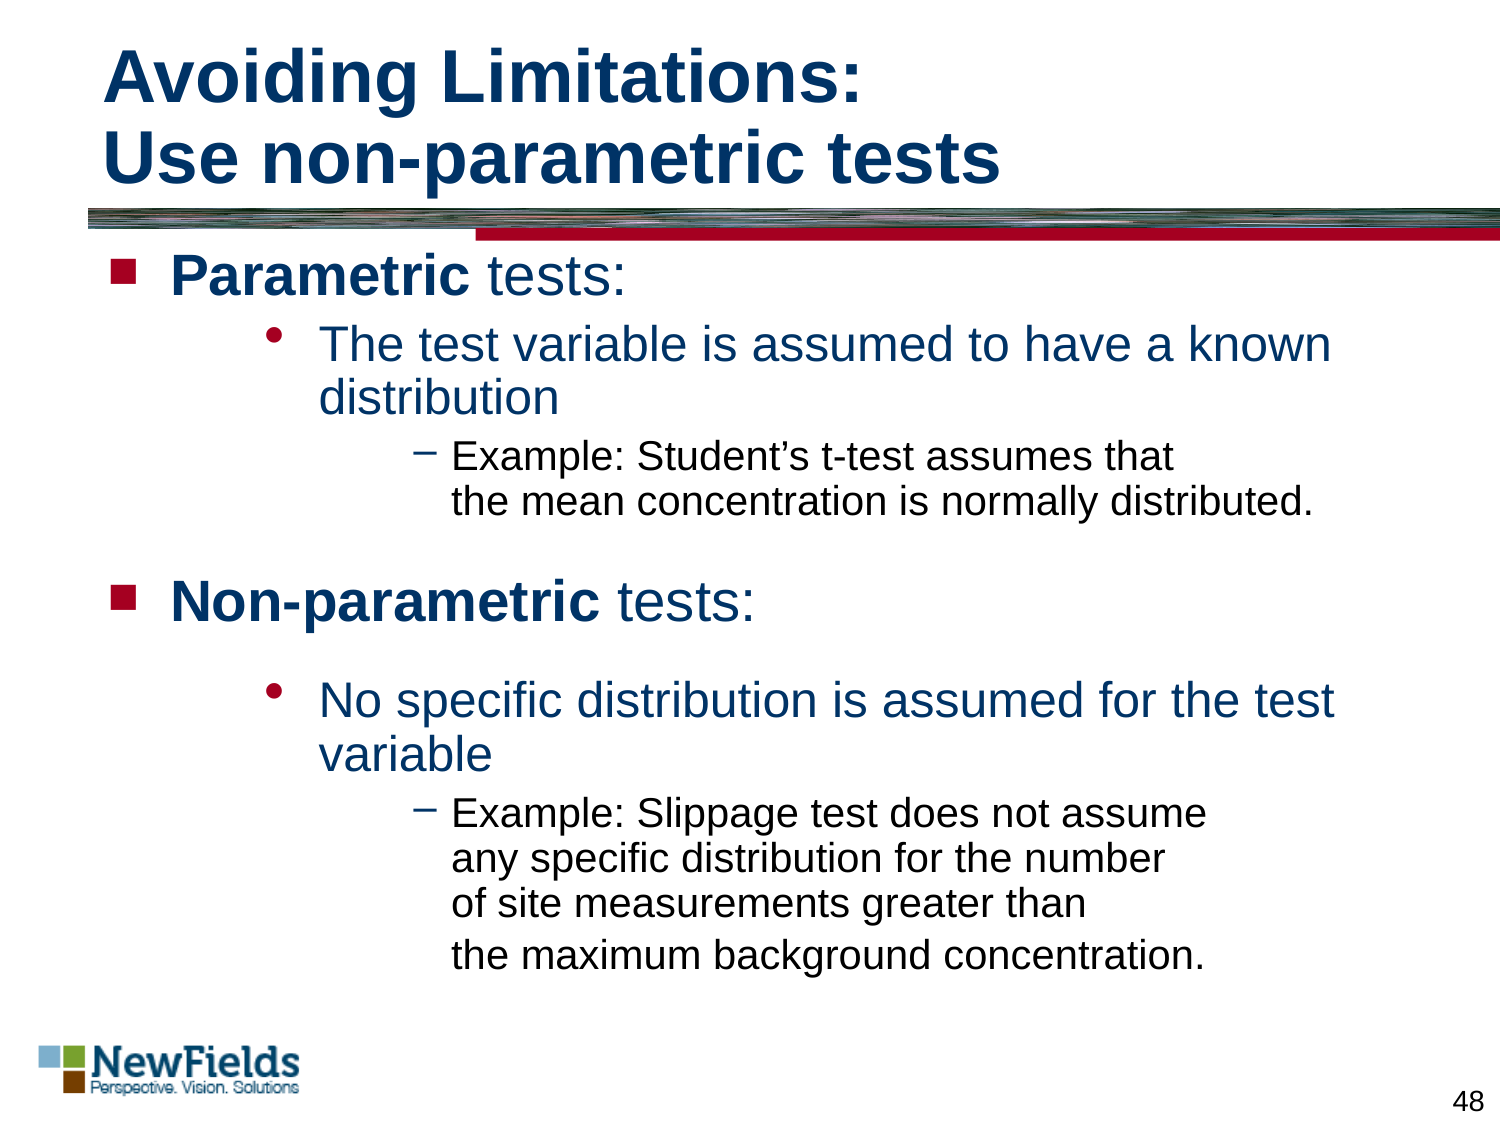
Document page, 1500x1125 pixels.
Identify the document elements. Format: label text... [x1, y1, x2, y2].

list Parametric tests: The test variable is assumed to have a known distribution Example: Student’s t-test assumes that the mean concentration is normally distributed. Non-parametric tests: No specific distribution is assumed for the test variable Example: Slippage test does not assume any specific distribution for the number of site measurements greater than the maximum background concentration. [98, 237, 1473, 1026]
picture [37, 1044, 301, 1100]
slide_number 48 [1187, 1049, 1500, 1125]
picture [88, 208, 1500, 229]
title Avoiding Limitations: Use non-parametric tests [87, 24, 1426, 213]
